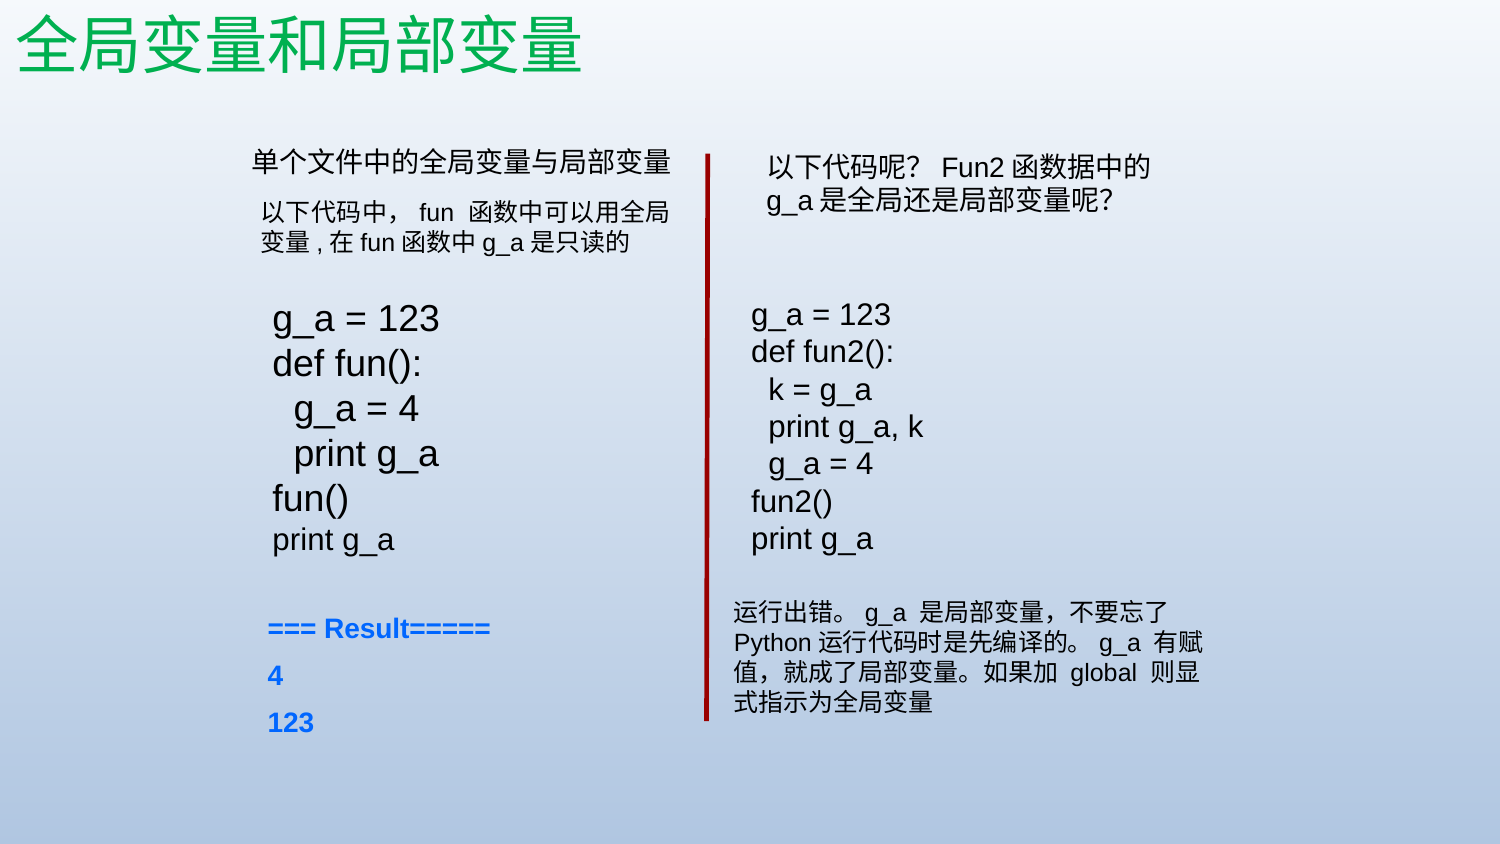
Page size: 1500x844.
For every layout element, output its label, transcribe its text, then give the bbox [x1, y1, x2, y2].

text_box === Result===== 4 123 [262, 593, 497, 741]
text_box 以下代码呢？Fun2函数据中的g_a是全局还是局部变量呢？ [751, 141, 1203, 224]
text_box g_a = 123 def fun2(): k = g_a print g_a, k g_a = 4 fun2() print g_a [736, 286, 1140, 564]
text_box 单个文件中的全局变量与局部变量 [245, 141, 751, 181]
text_box g_a = 123 def fun(): g_a = 4 print g_a fun() print g_a [257, 286, 707, 564]
text_box 运行出错。g_a 是局部变量，不要忘了Python运行代码时是先编译的。g_a 有赋值，就成了局部变量。如果加 global 则显式指示为全局变量 [728, 593, 1216, 719]
text_box 以下代码中，fun 函数中可以用全局变量,在fun函数中g_a是只读的 [245, 189, 686, 265]
title 全局变量和局部变量 [0, 8, 1125, 88]
